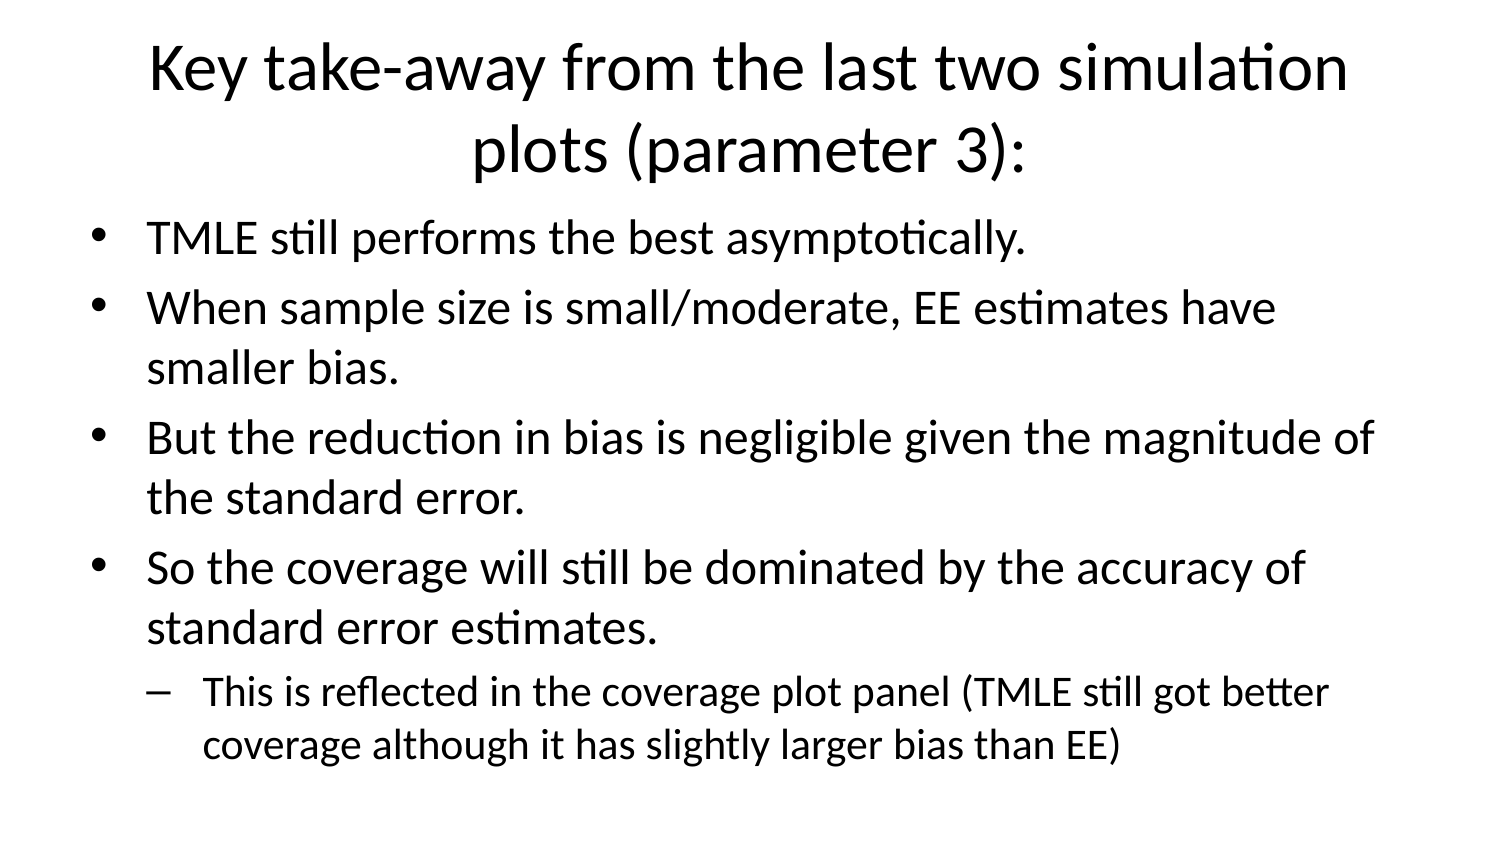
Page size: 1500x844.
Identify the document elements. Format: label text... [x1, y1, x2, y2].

title Key take-away from the last two simulation plots (parameter 3): [75, 33, 1425, 175]
list TMLE still performs the best asymptotically. When sample size is small/moderate, EE estimates have smaller bias. But the reduction in bias is negligible given the magnitude of the standard error. So the coverage will still be dominated by the accuracy of standard error estimates. This is reflected in the coverage plot panel (TMLE still got better coverage although it has slightly larger bias than EE) [75, 196, 1425, 754]
